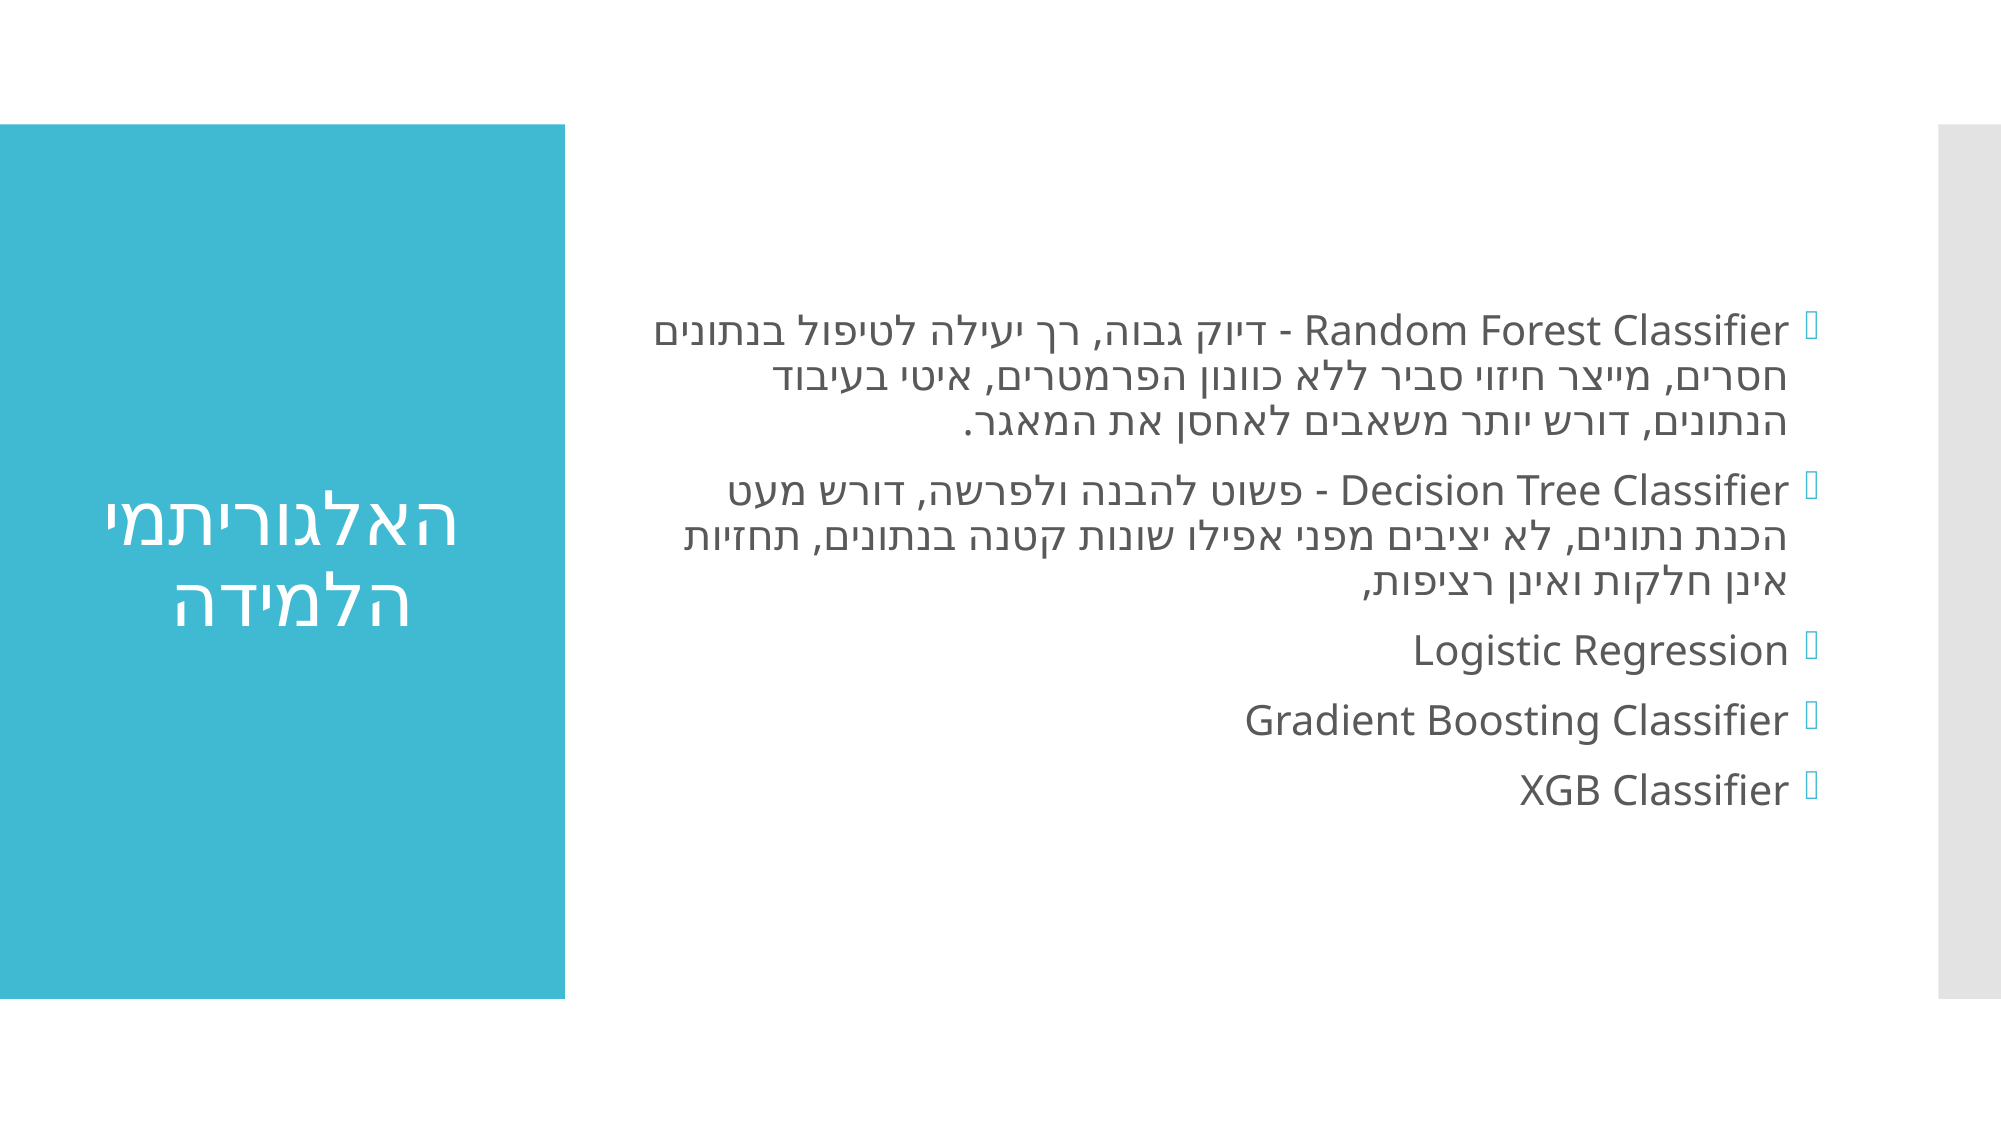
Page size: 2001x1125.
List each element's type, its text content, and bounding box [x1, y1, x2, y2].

list Random Forest Classifier - דיוק גבוה, רך יעילה לטיפול בנתונים חסרים, מייצר חיזוי סביר ללא כוונון הפרמטרים, איטי בעיבוד הנתונים, דורש יותר משאבים לאחסן את המאגר. Decision Tree Classifier - פשוט להבנה ולפרשה, דורש מעט הכנת נתונים, לא יציבים מפני אפילו שונות קטנה בנתונים, תחזיות אינן חלקות ואינן רציפות, Logistic Regression Gradient Boosting Classifier XGB Classifier [634, 141, 1835, 982]
title האלגוריתמי הלמידה [41, 184, 525, 940]
